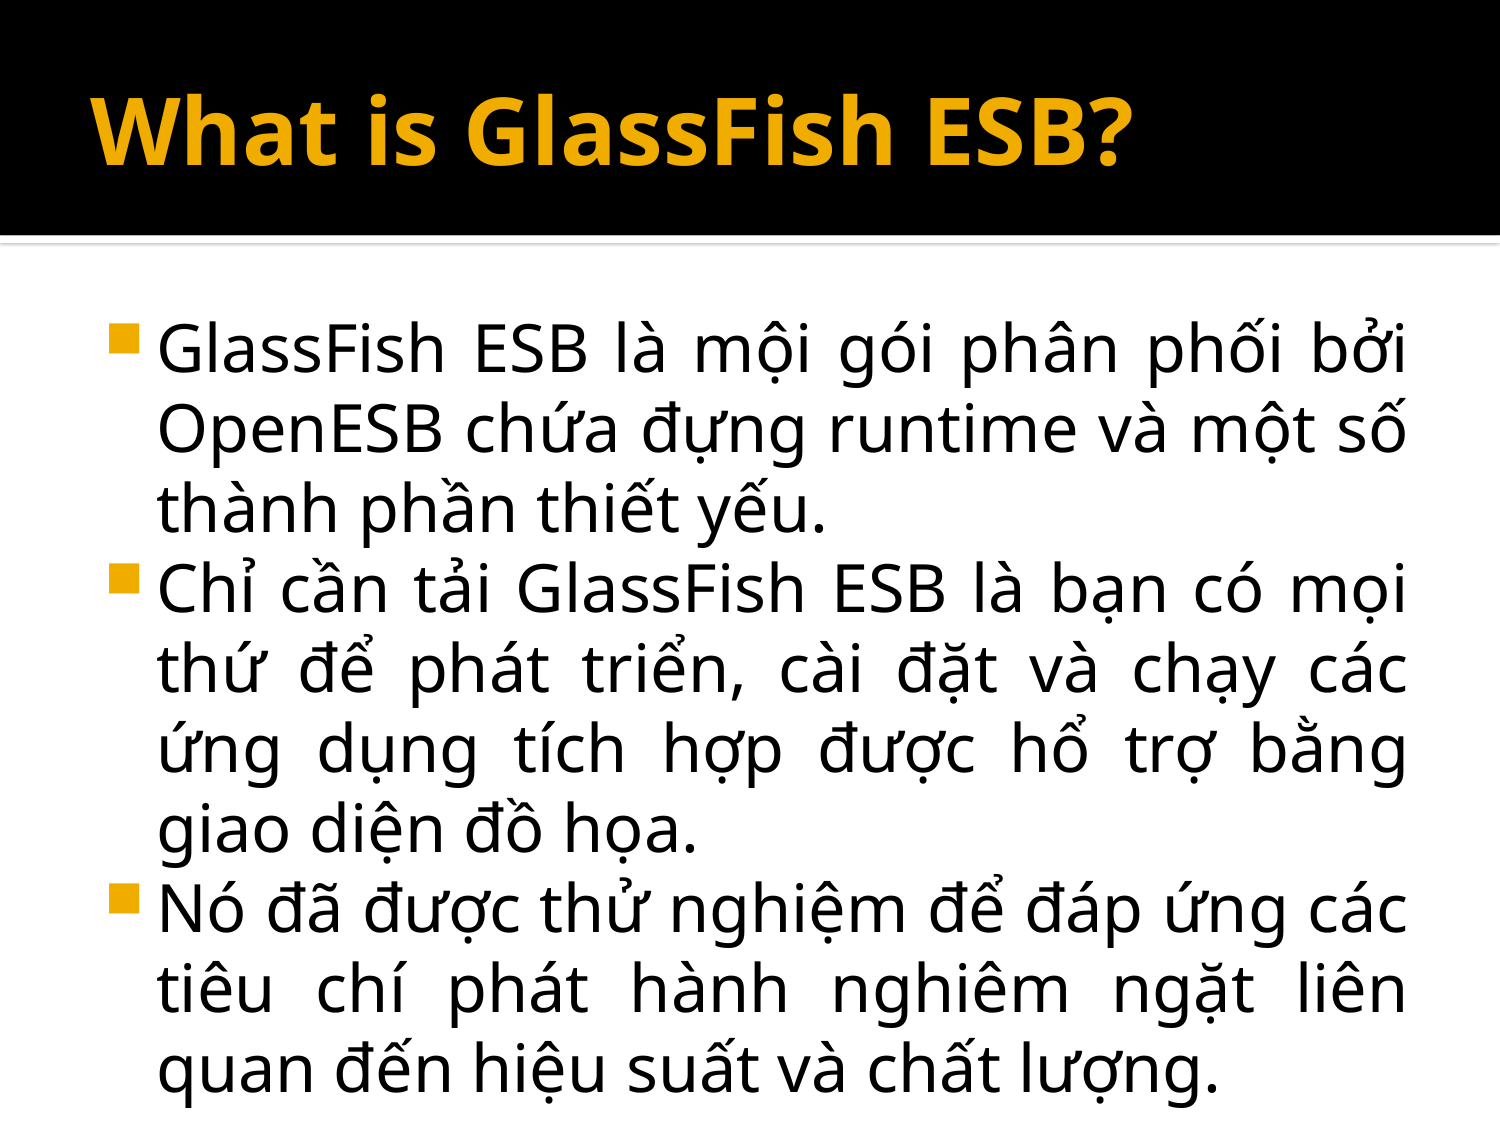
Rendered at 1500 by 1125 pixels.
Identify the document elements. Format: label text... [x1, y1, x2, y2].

list GlassFish ESB là mội gói phân phối bởi OpenESB chứa đựng runtime và một số thành phần thiết yếu. Chỉ cần tải GlassFish ESB là bạn có mọi thứ để phát triển, cài đặt và chạy các ứng dụng tích hợp được hổ trợ bằng giao diện đồ họa. Nó đã được thử nghiệm để đáp ứng các tiêu chí phát hành nghiêm ngặt liên quan đến hiệu suất và chất lượng. [75, 291, 1425, 1050]
title What is GlassFish ESB? [75, 25, 1425, 231]
